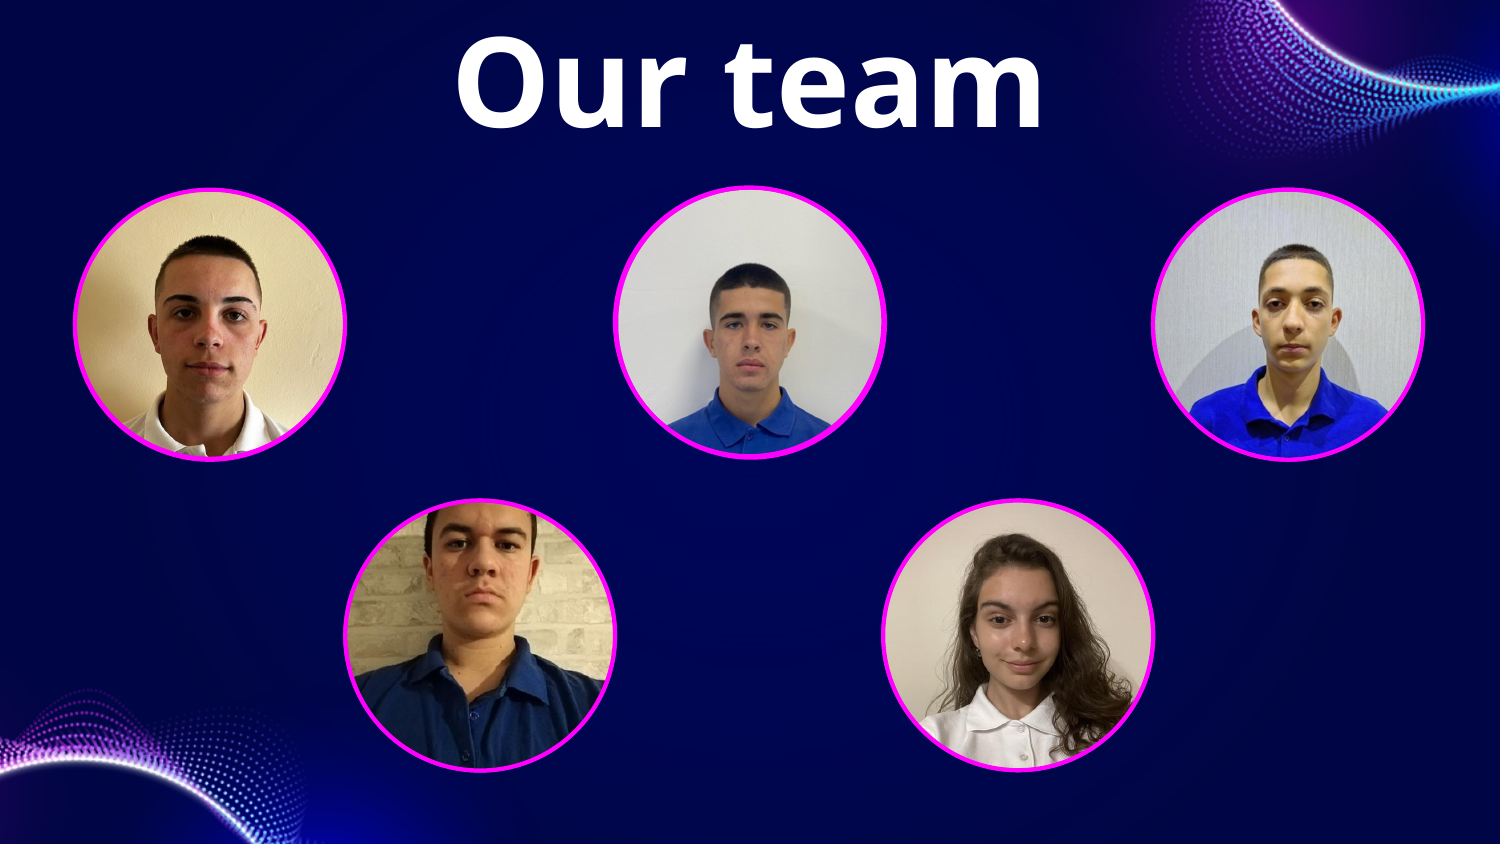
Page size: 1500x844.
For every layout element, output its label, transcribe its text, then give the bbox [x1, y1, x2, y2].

title Our team [350, 7, 1150, 168]
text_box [614, 187, 886, 458]
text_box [882, 500, 1154, 771]
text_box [74, 189, 346, 460]
picture [0, 0, 1500, 844]
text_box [344, 500, 616, 771]
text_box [1152, 189, 1424, 460]
